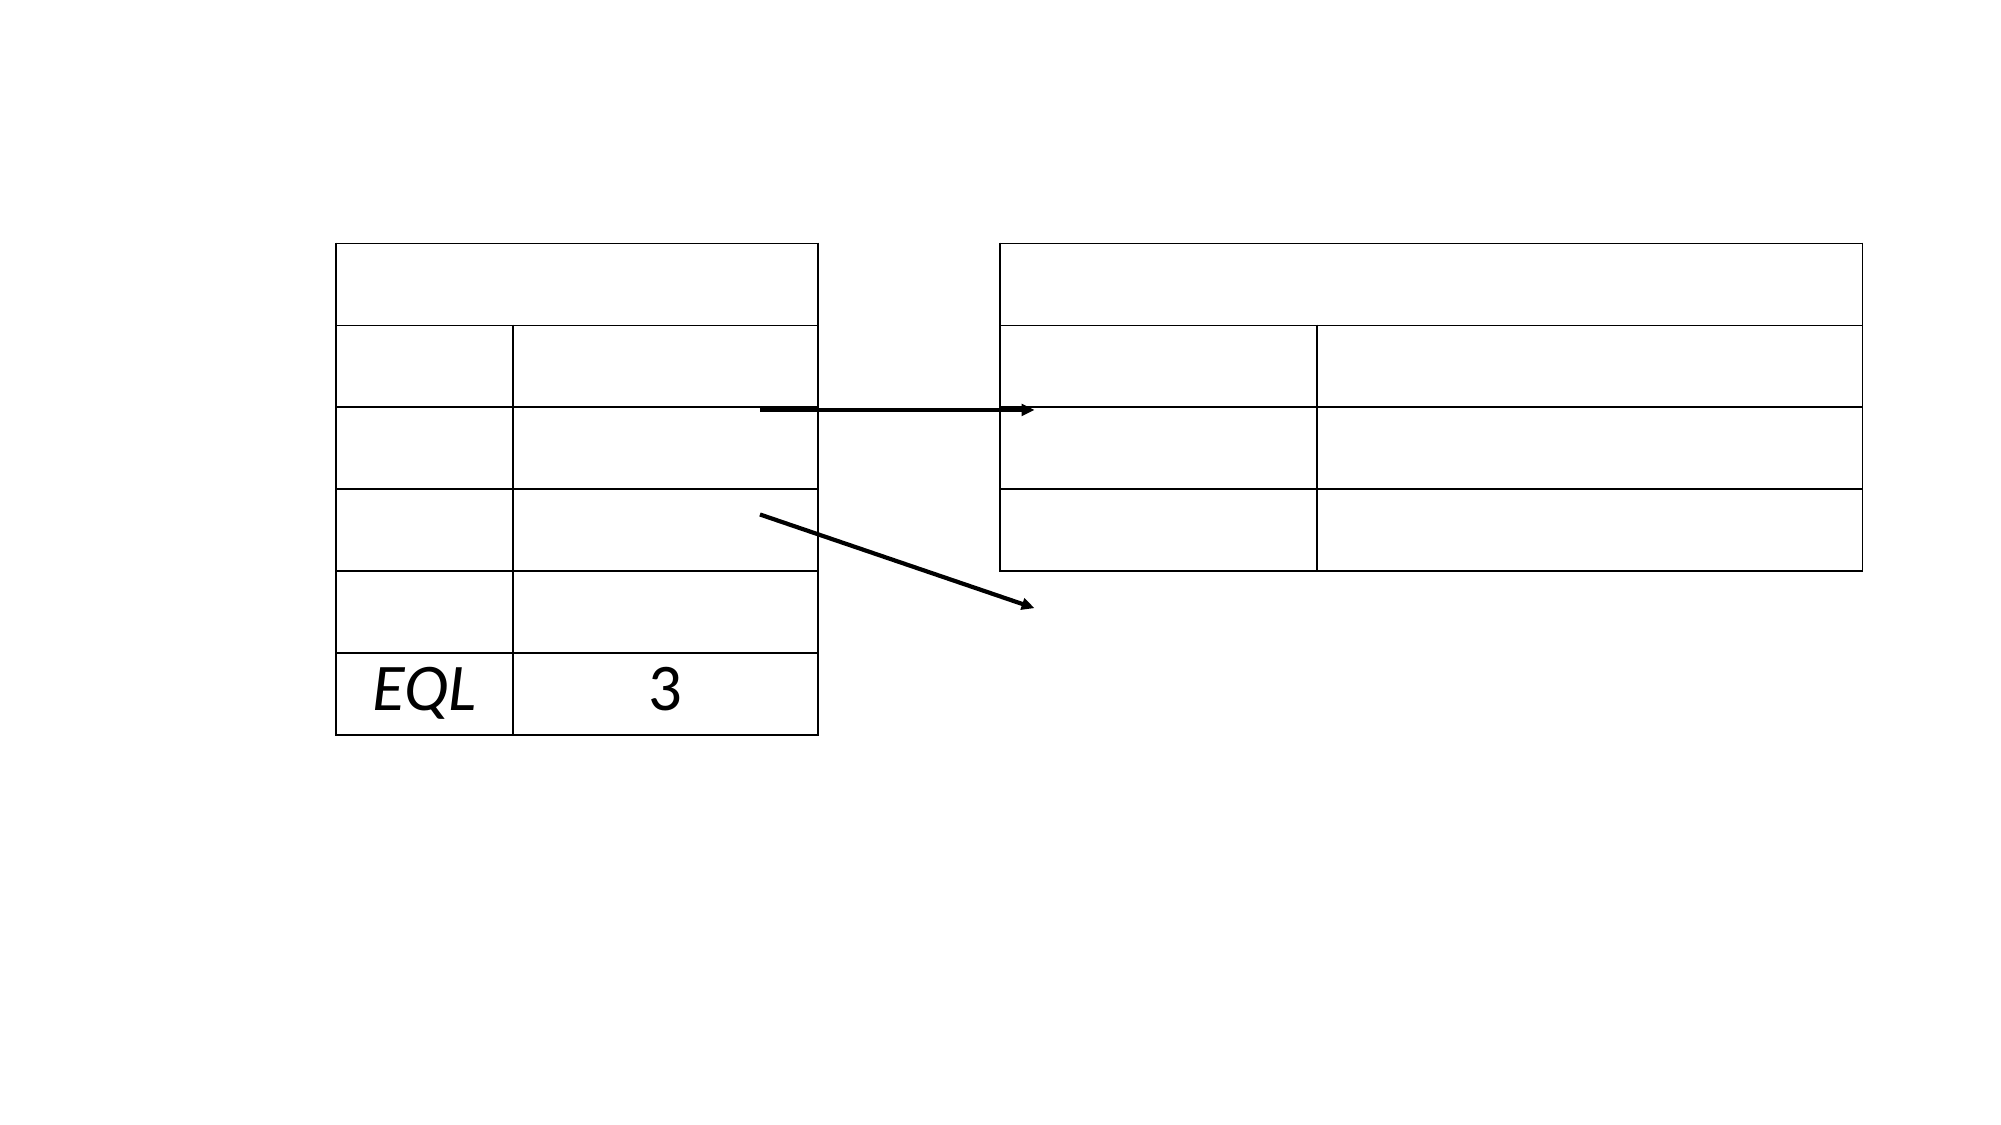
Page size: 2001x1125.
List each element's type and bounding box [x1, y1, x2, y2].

text_box [759, 514, 1035, 608]
